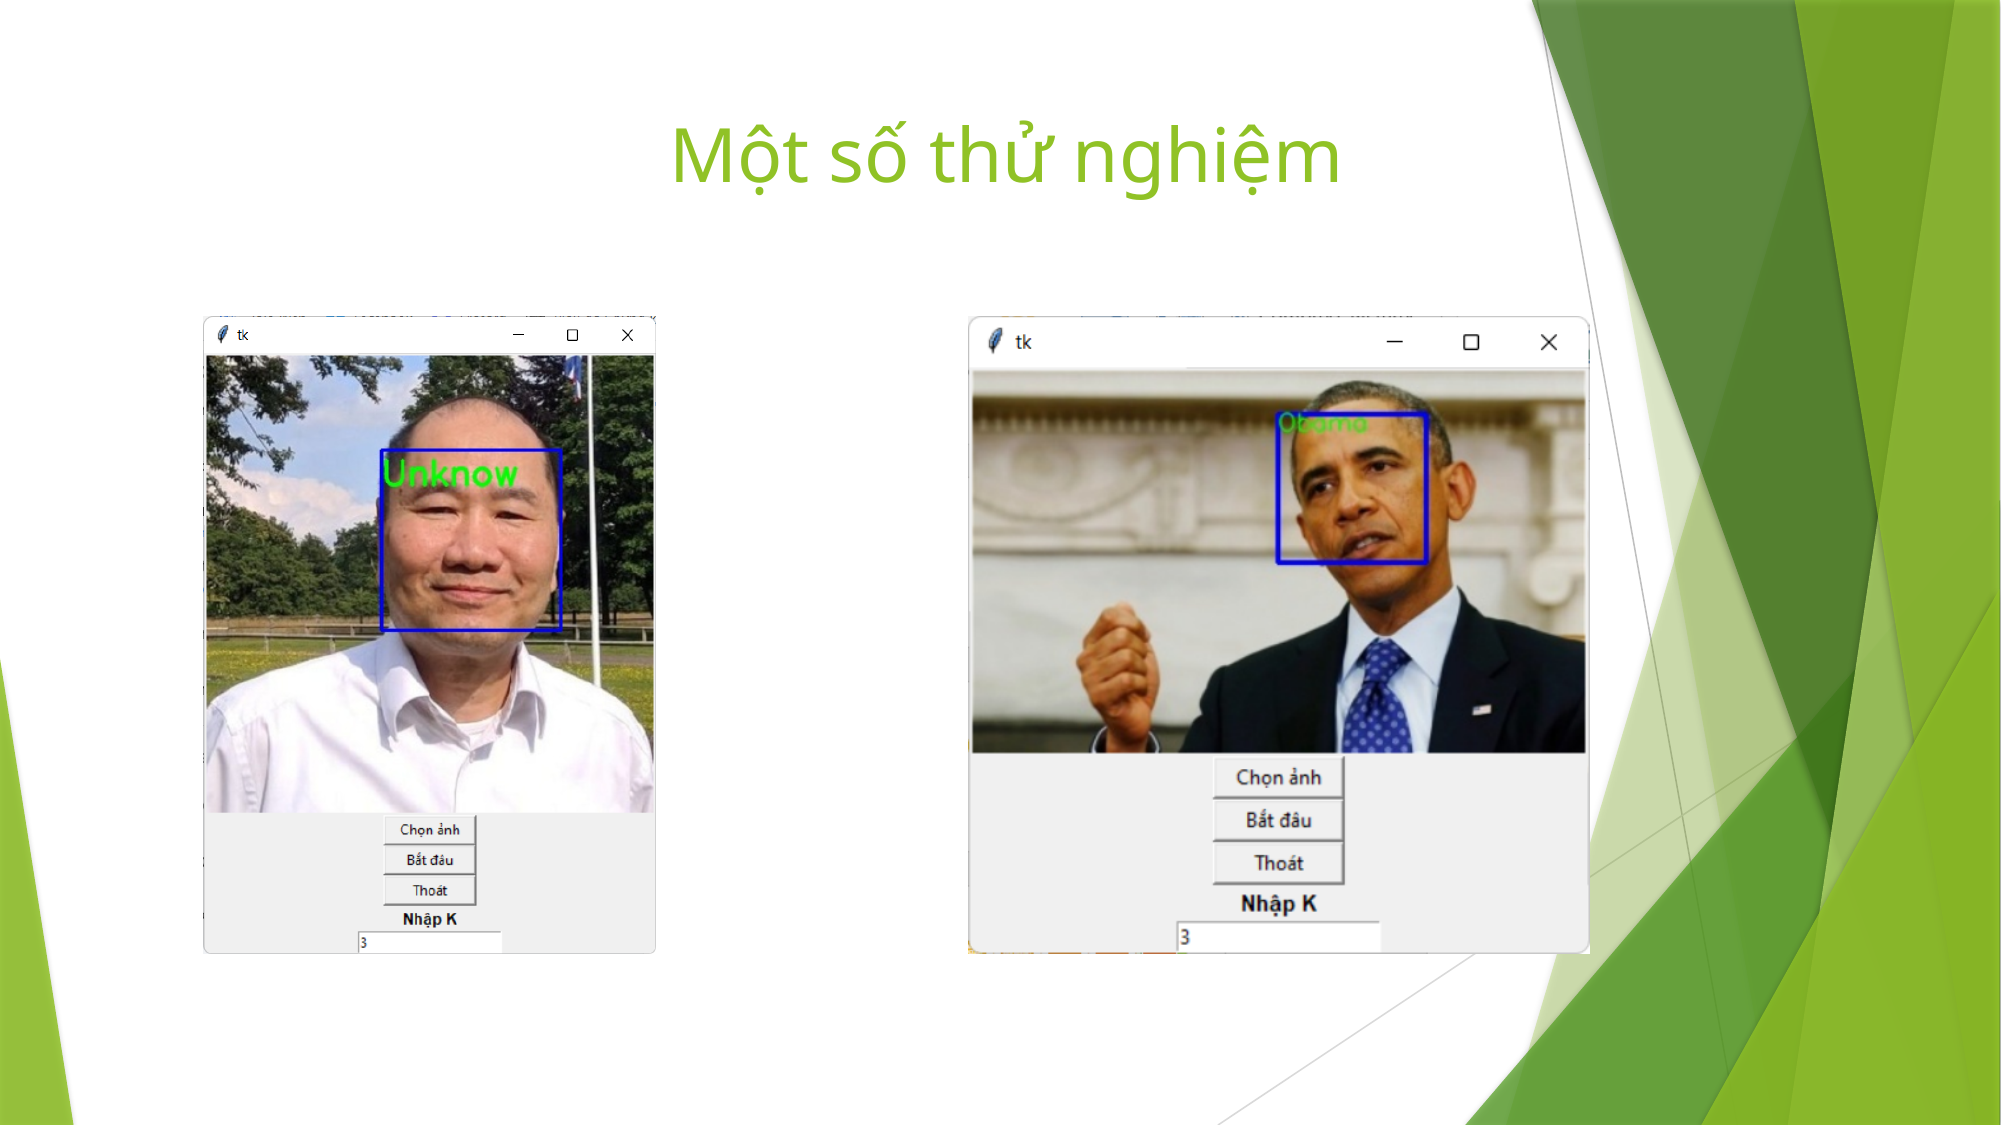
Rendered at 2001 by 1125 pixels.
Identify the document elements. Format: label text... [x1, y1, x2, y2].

title Một số thử nghiệm [111, 99, 1902, 317]
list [202, 316, 657, 954]
picture [967, 316, 1590, 954]
